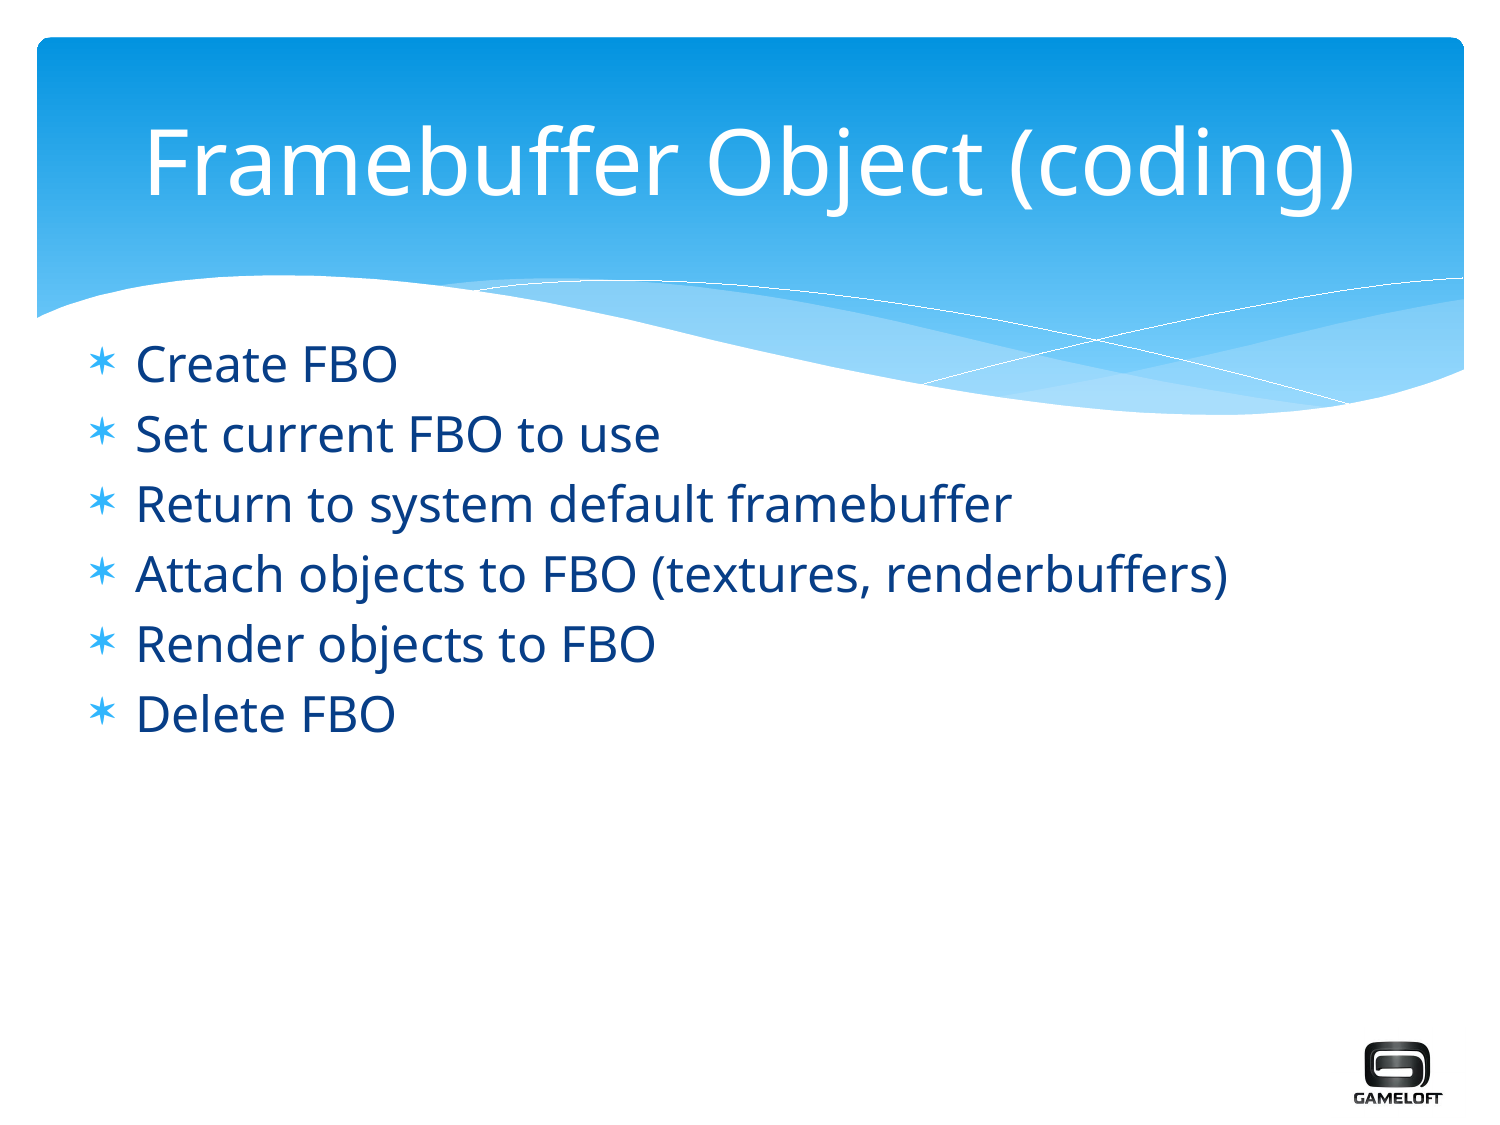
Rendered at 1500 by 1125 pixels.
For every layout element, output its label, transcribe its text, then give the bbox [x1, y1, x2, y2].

title Framebuffer Object (coding) [75, 55, 1425, 261]
picture [1331, 1027, 1466, 1118]
list Create FBO Set current FBO to use Return to system default framebuffer Attach objects to FBO (textures, renderbuffers) Render objects to FBO Delete FBO [75, 324, 1425, 1005]
